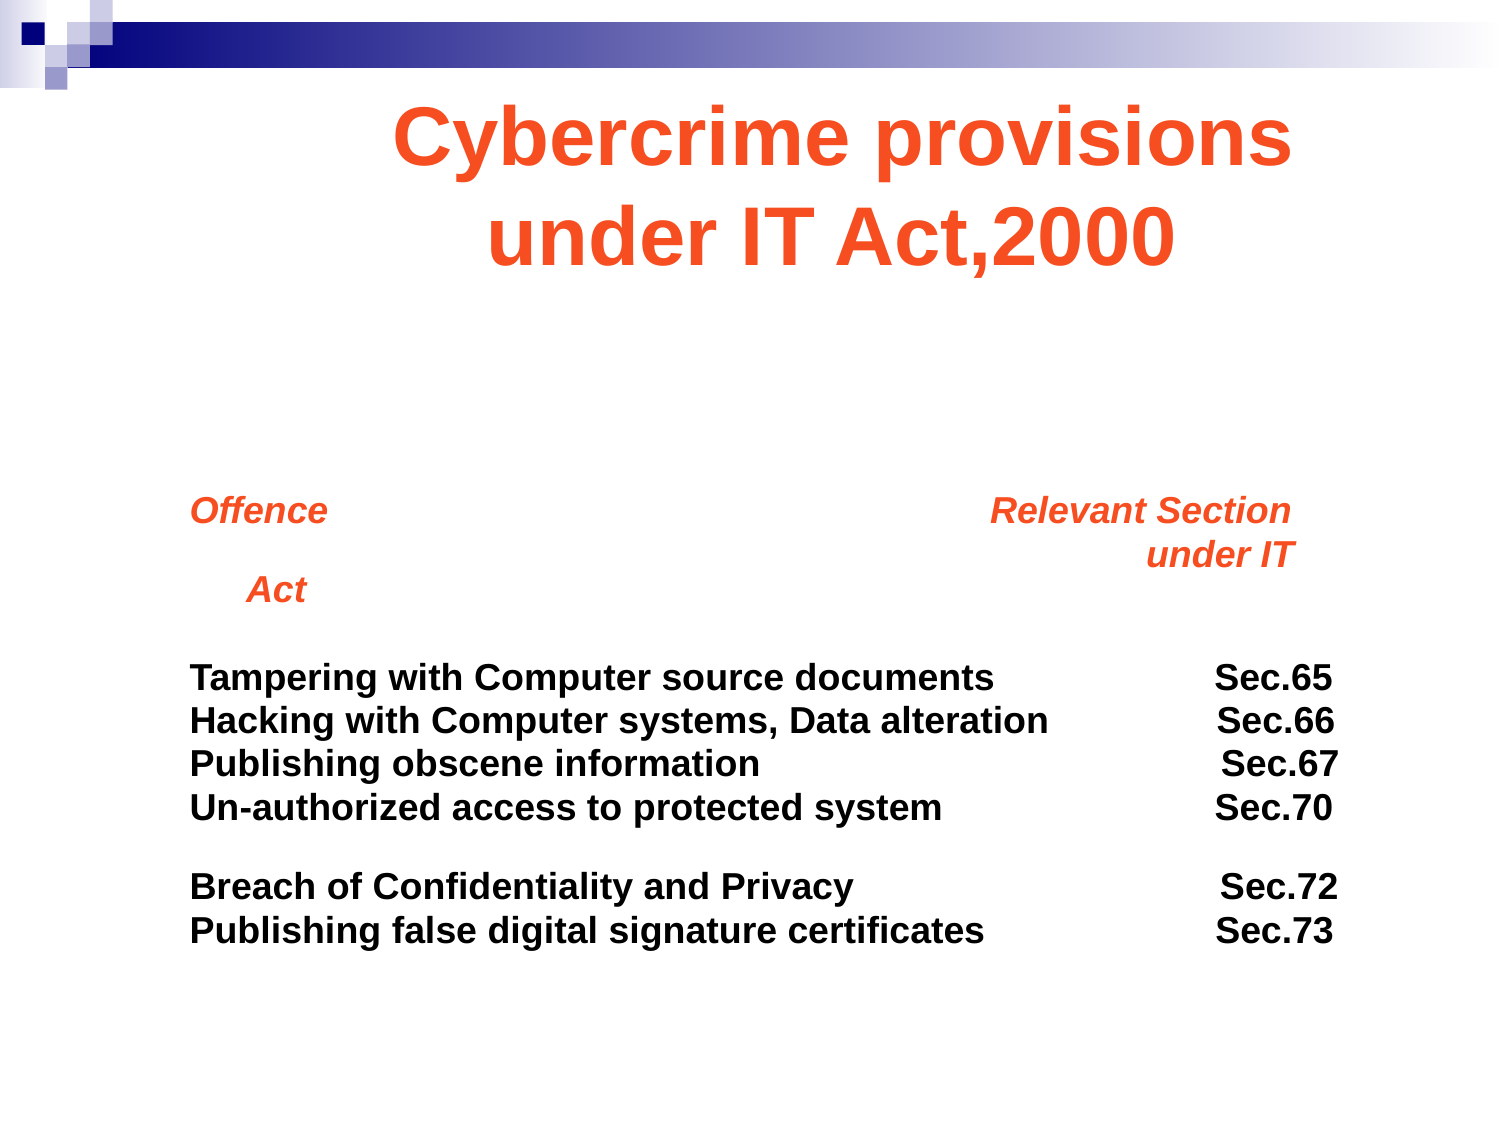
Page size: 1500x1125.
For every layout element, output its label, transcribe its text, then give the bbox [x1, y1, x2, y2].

text_box Cybercrime provisions under IT Act,2000 [262, 74, 1425, 290]
title [0, 200, 1396, 418]
text_box Offence Relevant Section under IT Act Tampering with Computer source documents Sec.65 Hacking with Computer systems, Data alteration Sec.66 Publishing obscene information Sec.67 Un-authorized access to protected system Sec.70 Breach of Confidentiality and Privacy Sec.72 Publishing false digital signature certificates Sec.73 [174, 487, 1388, 1000]
